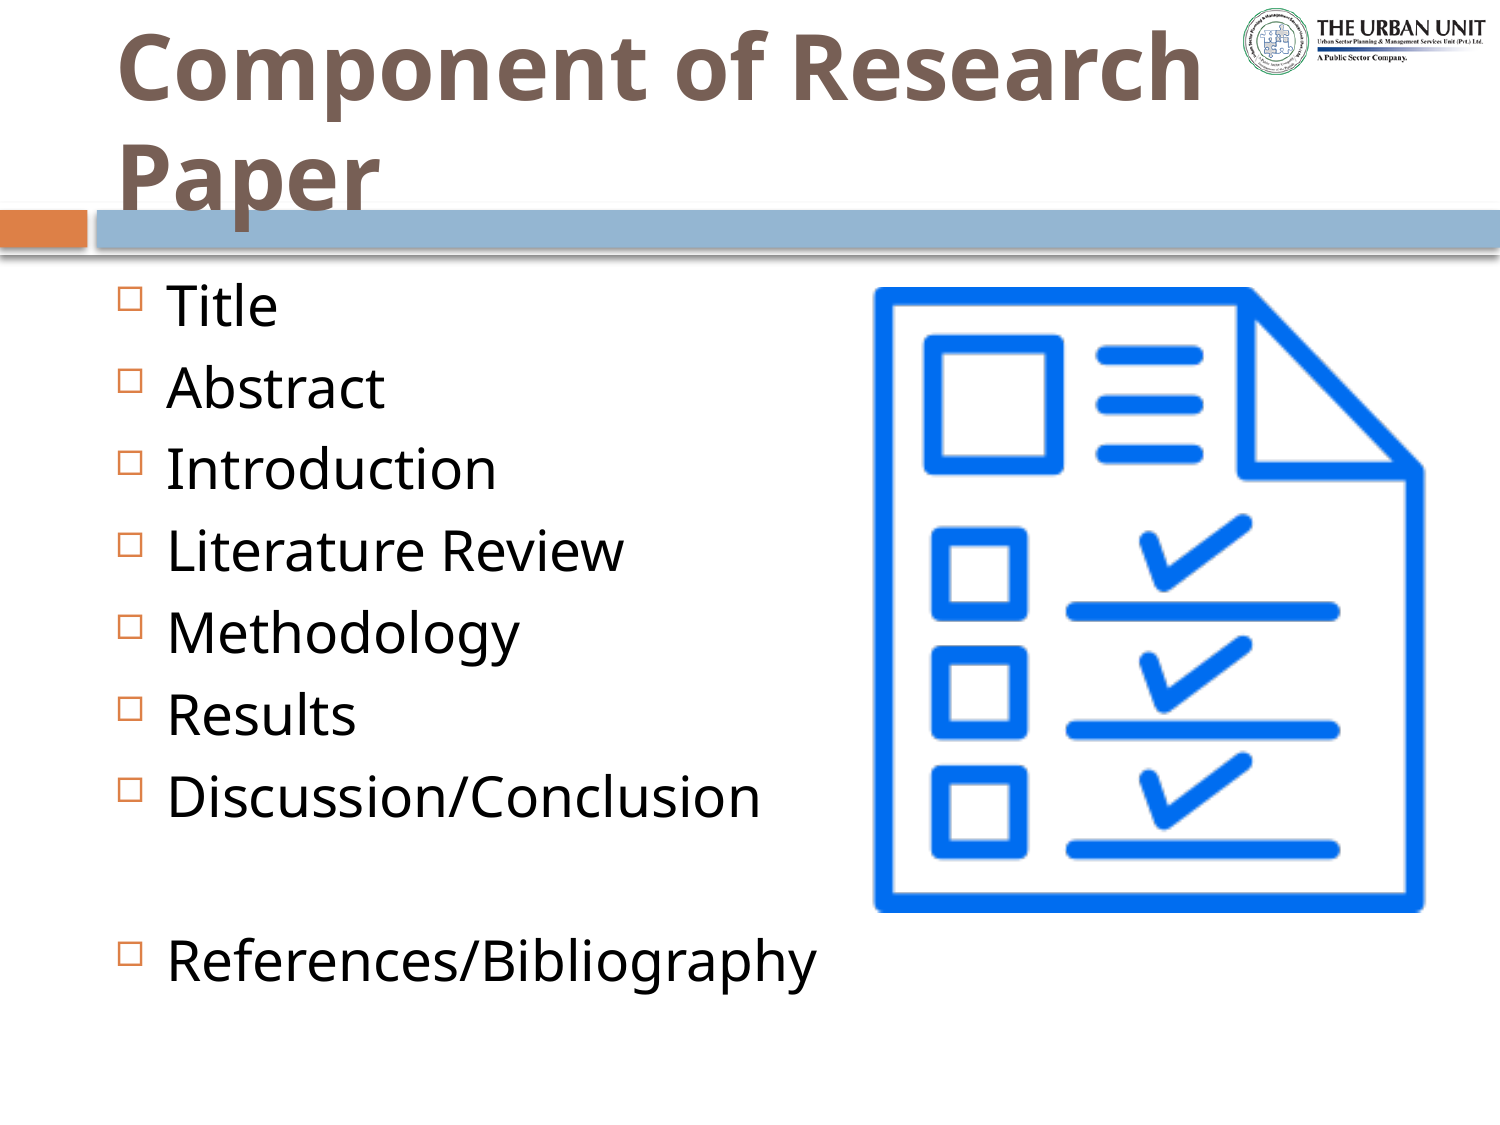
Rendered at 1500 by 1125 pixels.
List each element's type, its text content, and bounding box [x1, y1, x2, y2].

picture [837, 287, 1463, 913]
picture [1231, 0, 1498, 83]
list Title Abstract Introduction Literature Review Methodology Results Discussion/Conclusion References/Bibliography [100, 262, 1438, 1000]
title Component of Research Paper [100, 37, 1438, 200]
